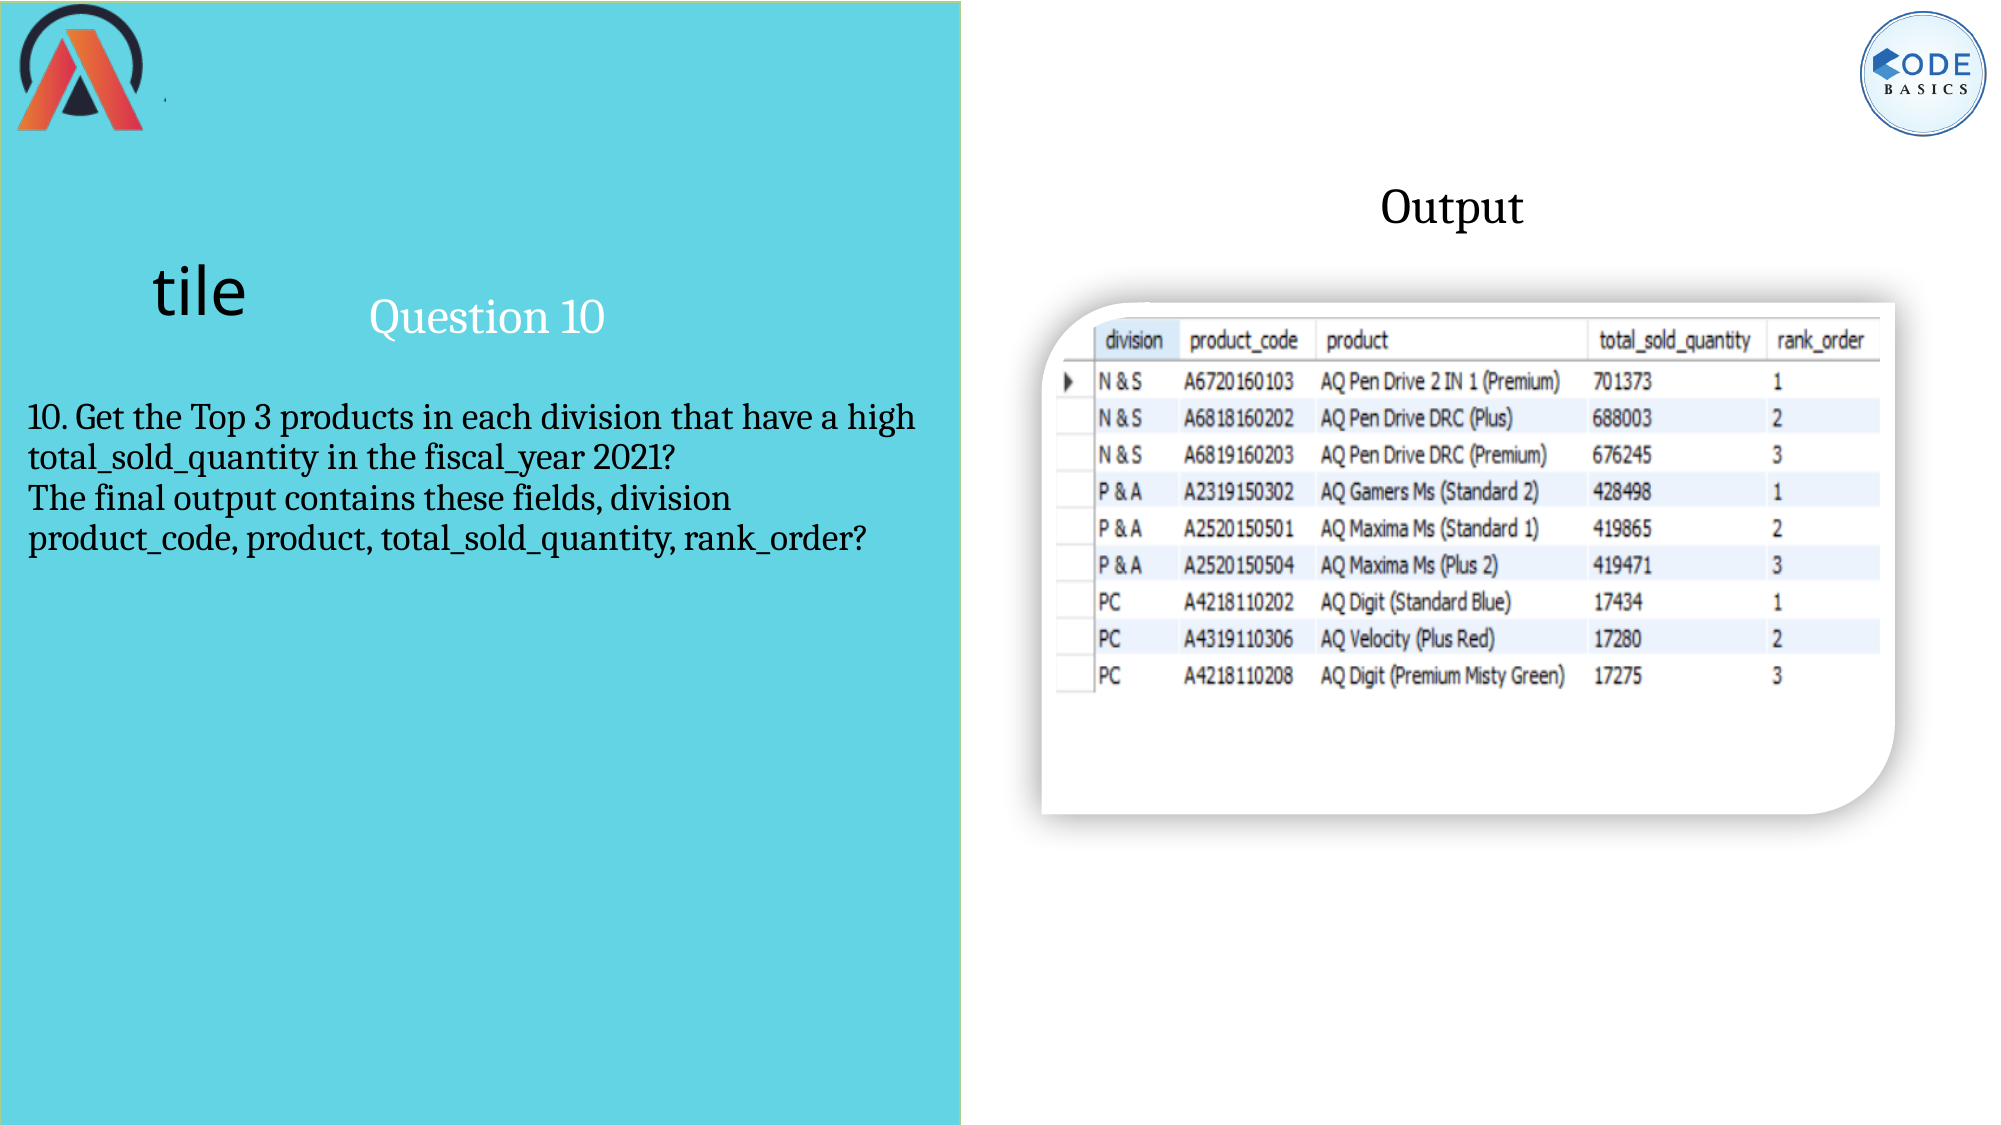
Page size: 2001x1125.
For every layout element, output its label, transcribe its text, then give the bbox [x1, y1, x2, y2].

text_box 10. Get the Top 3 products in each division that have a high total_sold_quantity in the fiscal_year 2021? The final output contains these fields, division product_code, product, total_sold_quantity, rank_order? [12, 341, 948, 615]
picture [1855, 6, 1991, 141]
title tile [137, 75, 783, 338]
picture [0, 0, 166, 160]
text_box Question 10 [354, 276, 652, 351]
text_box Output [1366, 165, 1571, 241]
picture [1048, 310, 1888, 808]
text_box [0, 1, 961, 1125]
